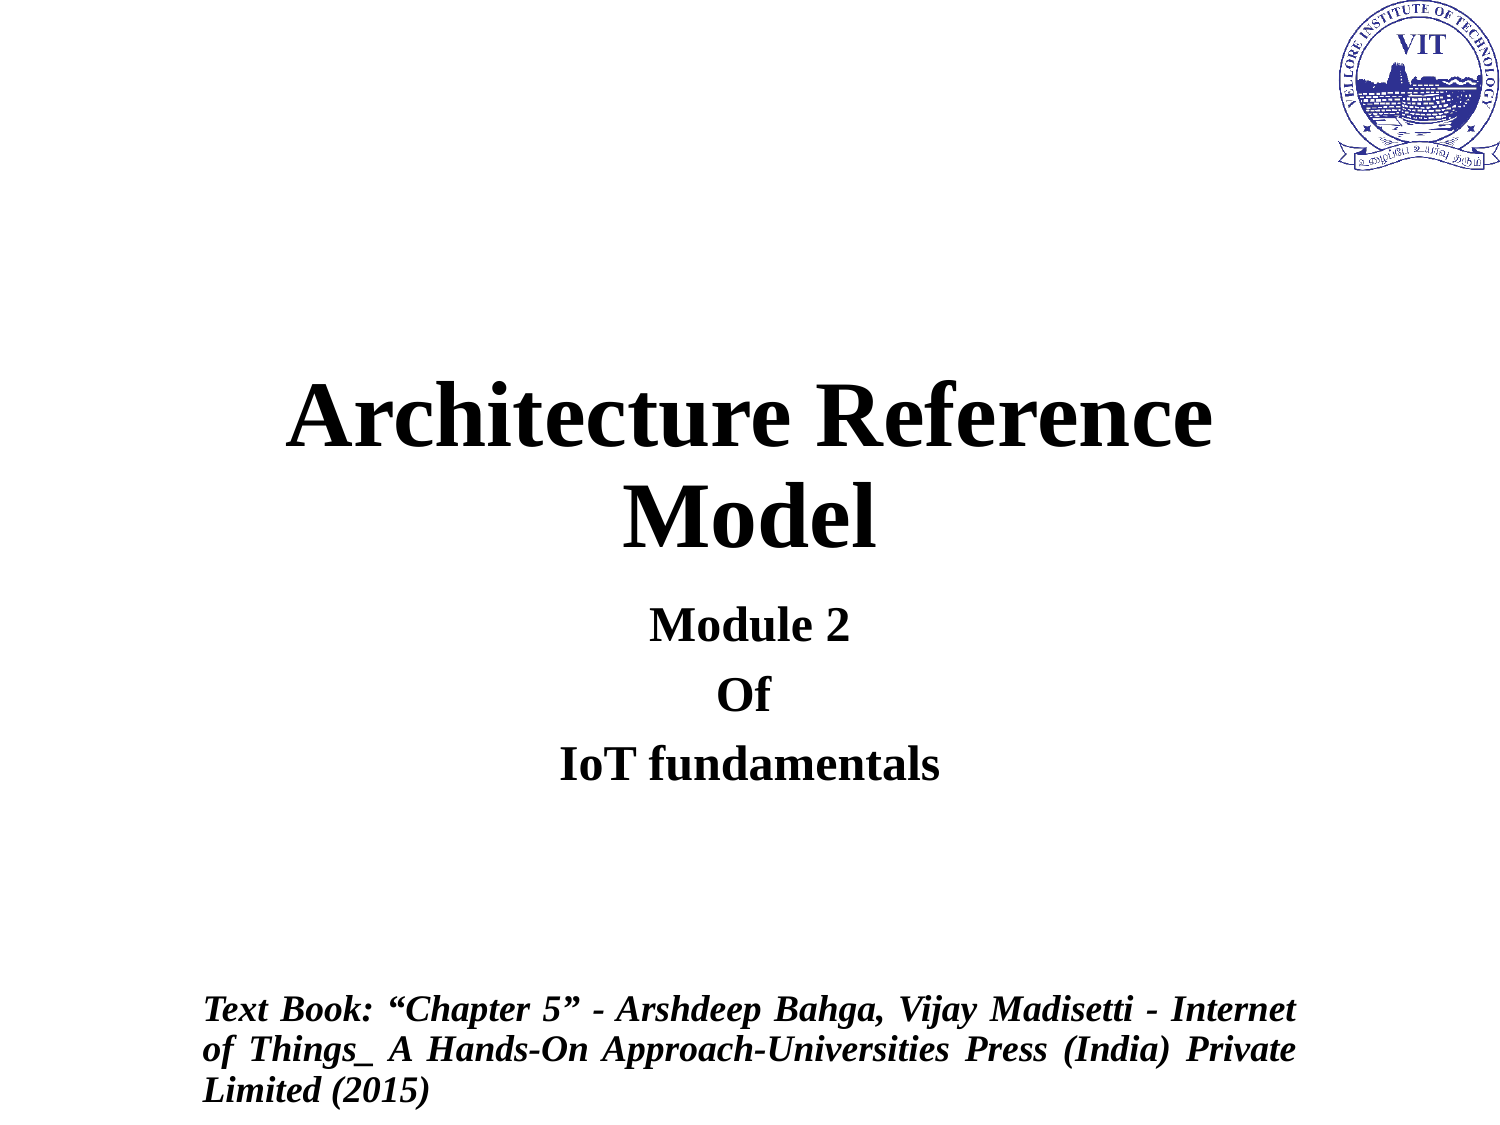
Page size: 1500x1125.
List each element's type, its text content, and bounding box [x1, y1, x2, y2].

subtitle Module 2 Of IoT fundamentals Text Book: “Chapter 5” - Arshdeep Bahga, Vijay Madisetti - Internet of Things_ A Hands-On Approach-Universities Press (India) Private Limited (2015) [187, 590, 1313, 863]
picture [1338, 0, 1500, 171]
title Architecture Reference Model [187, 184, 1313, 576]
